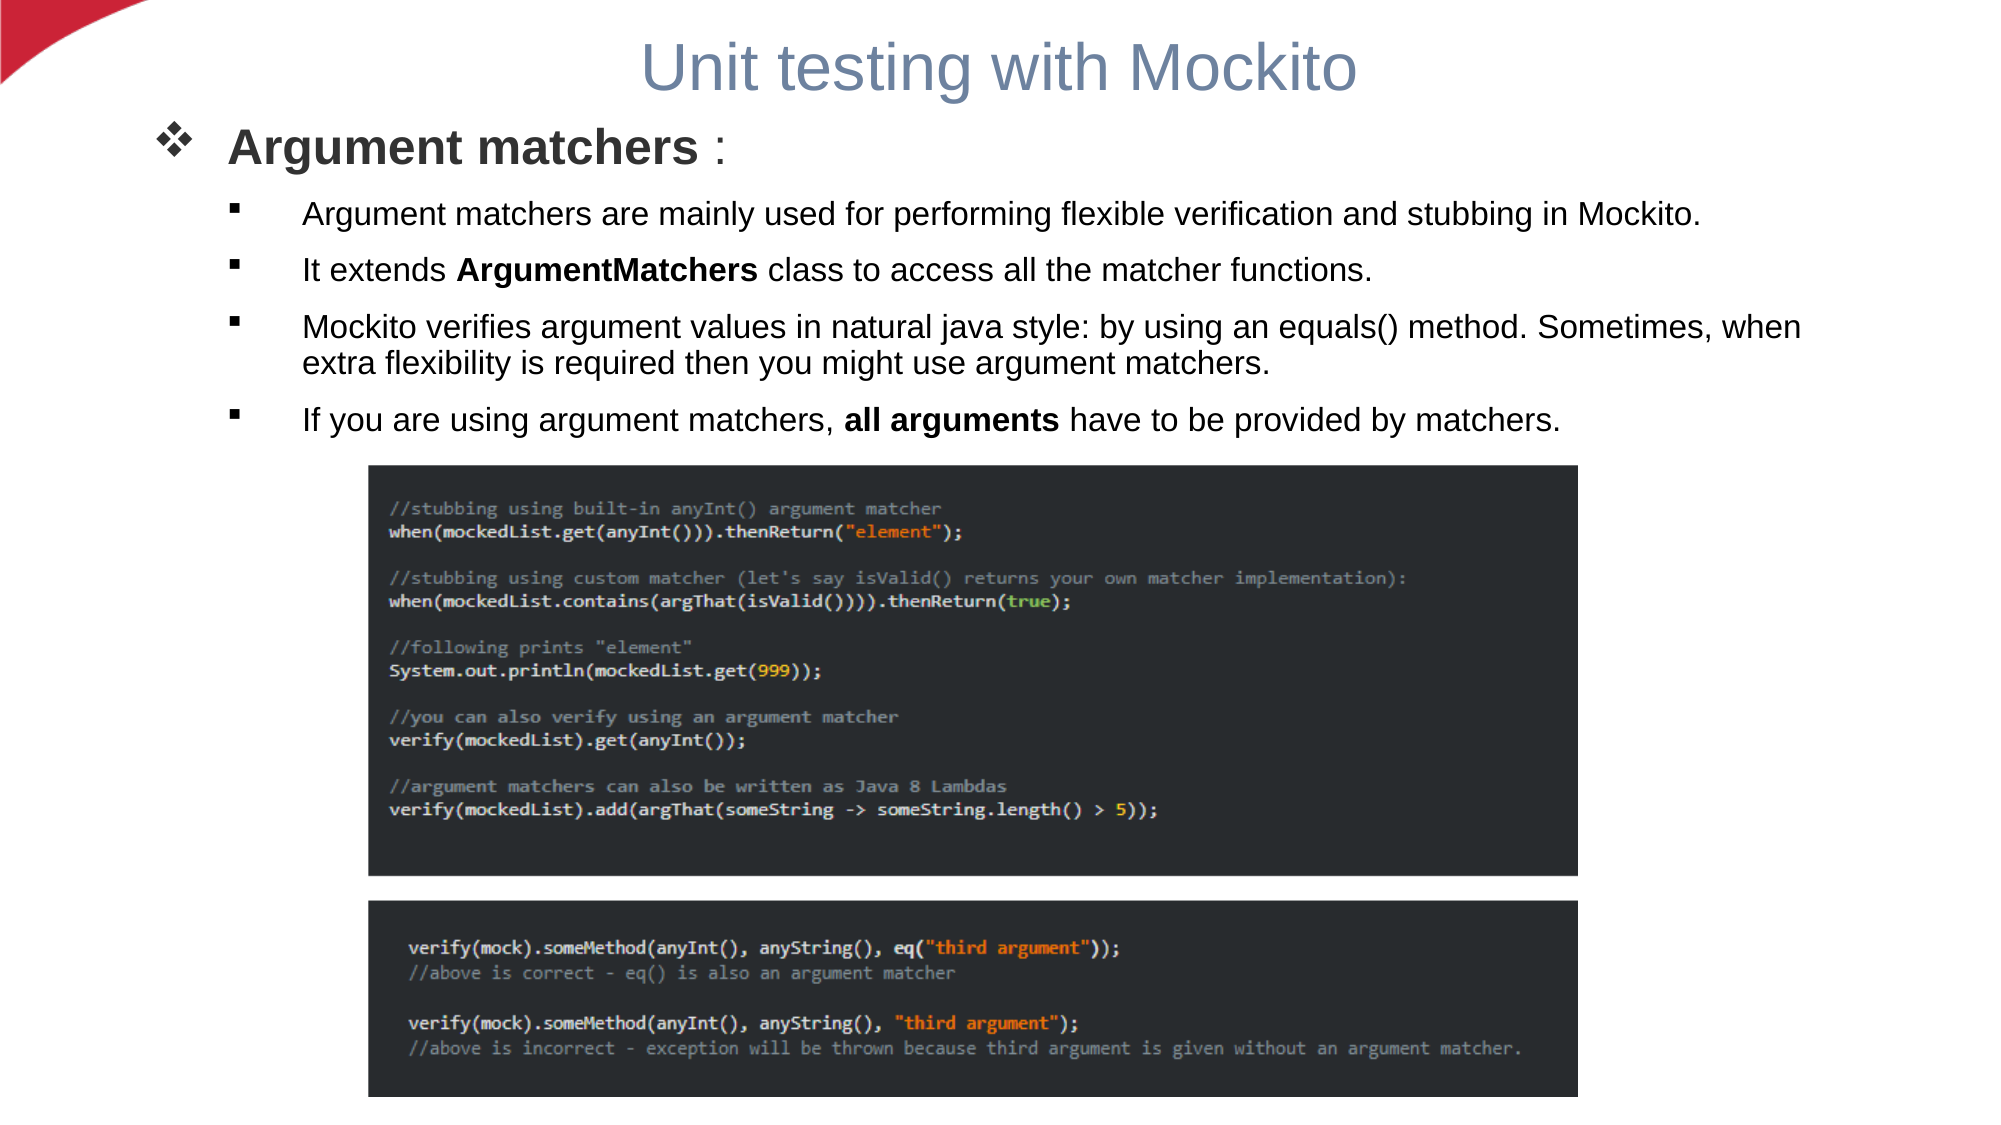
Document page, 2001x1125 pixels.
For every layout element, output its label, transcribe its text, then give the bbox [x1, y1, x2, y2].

picture [0, 0, 158, 89]
text_box Unit testing with Mockito [137, 25, 1863, 114]
picture [367, 893, 1578, 1098]
text_box Argument matchers : Argument matchers are mainly used for performing flexible verification and stubbing in Mockito. It extends ArgumentMatchers class to access all the matcher functions. Mockito verifies argument values in natural java style: by using an equals() method. Sometimes, when extra flexibility is required then you might use argument matchers. If you are using argument matchers, all arguments have to be provided by matchers. [137, 114, 1898, 1115]
picture [367, 463, 1578, 882]
